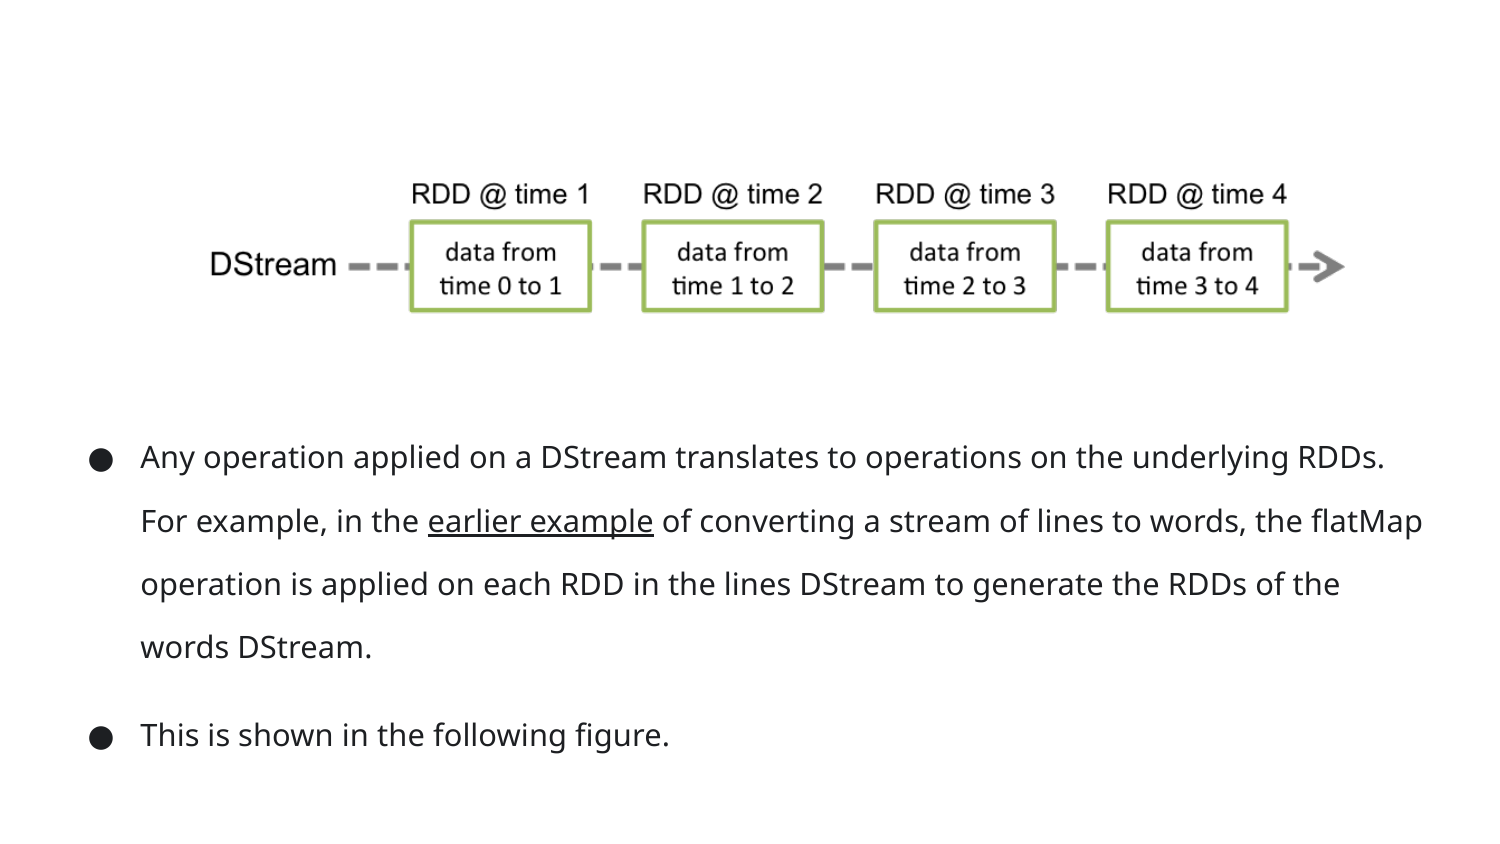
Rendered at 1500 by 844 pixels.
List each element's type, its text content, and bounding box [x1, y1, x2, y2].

picture [182, 115, 1402, 383]
list Any operation applied on a DStream translates to operations on the underlying RDDs. For example, in the earlier example of converting a stream of lines to words, the flatMap operation is applied on each RDD in the lines DStream to generate the RDDs of the words DStream. This is shown in the following figure. [51, 77, 1449, 777]
